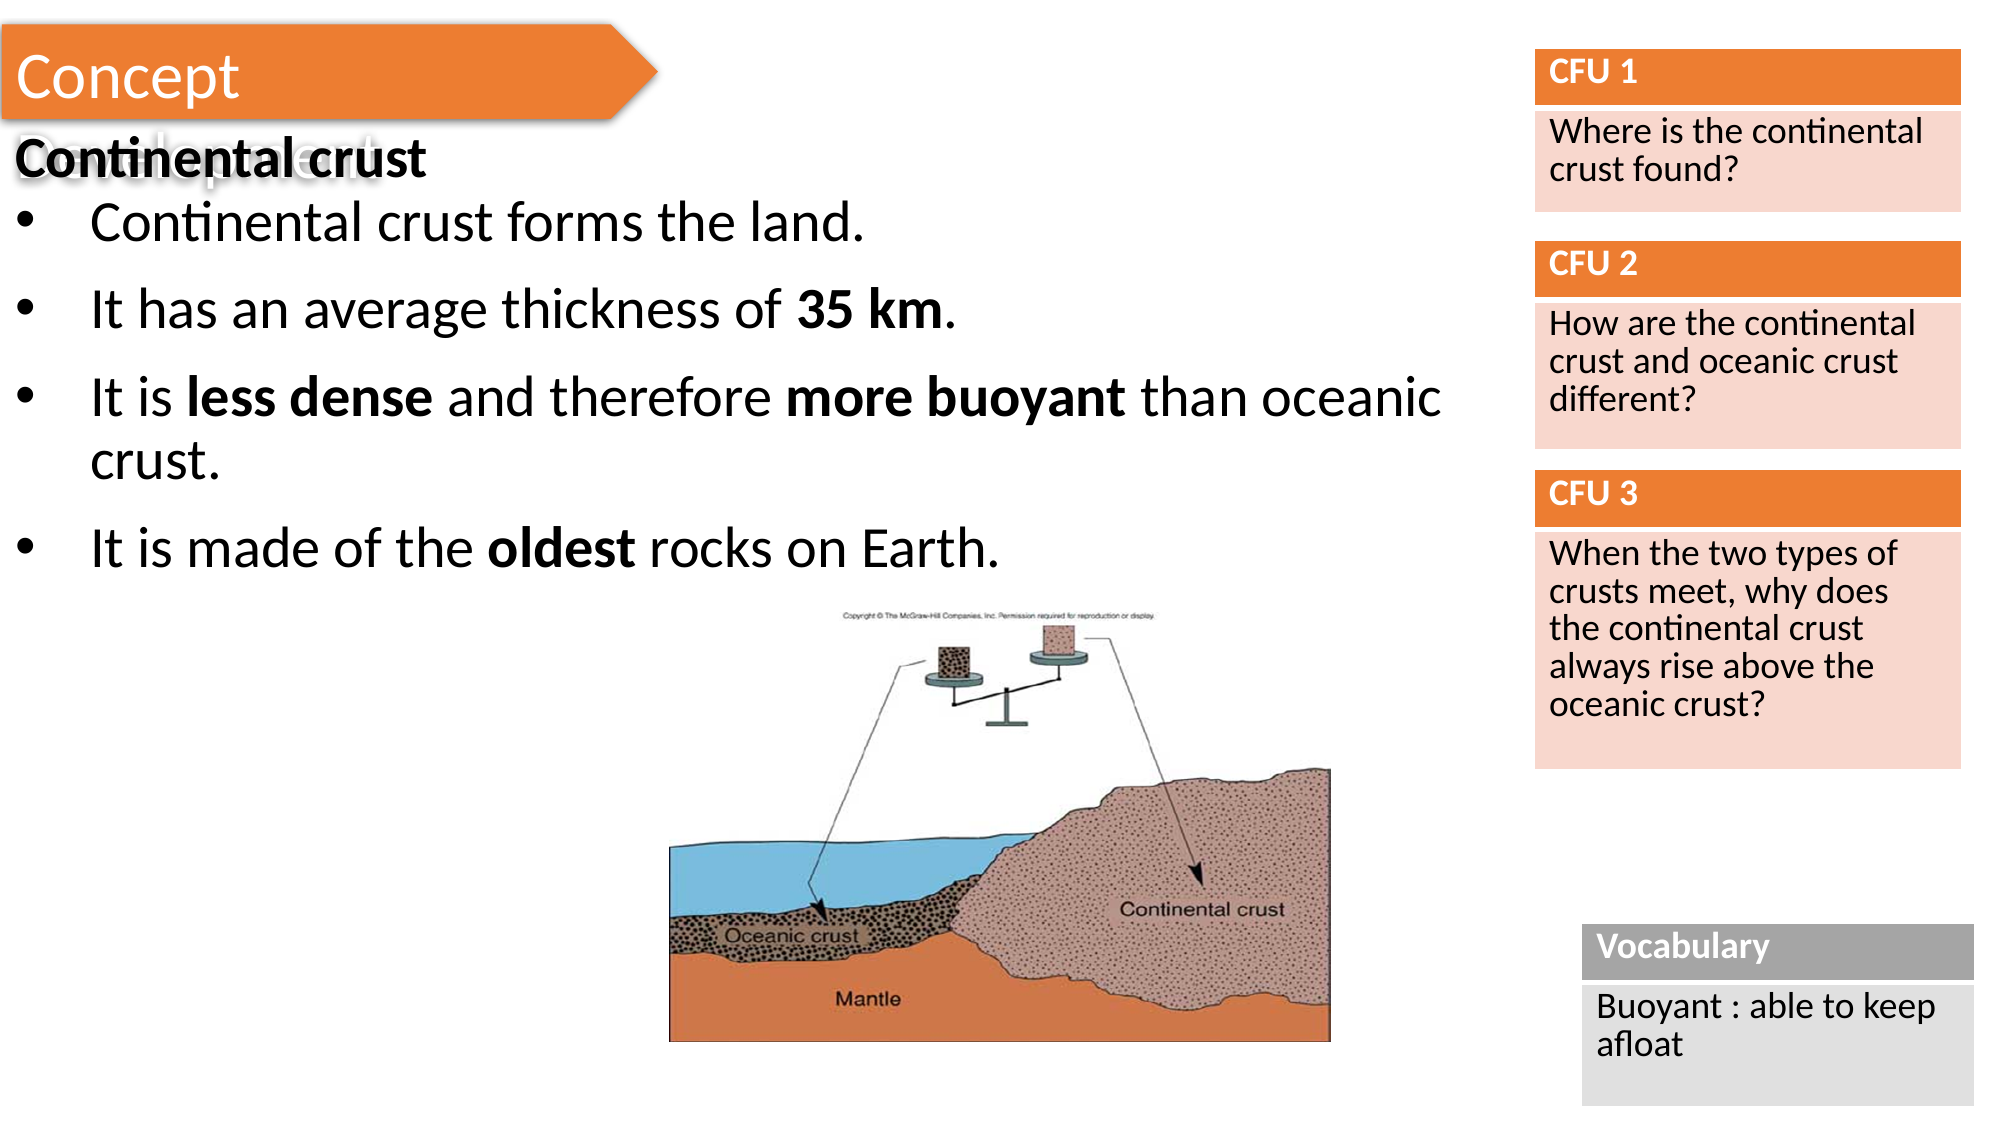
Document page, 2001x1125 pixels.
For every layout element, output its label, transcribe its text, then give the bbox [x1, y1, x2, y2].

table_cell How are the continental crust and oceanic crust different? [1535, 303, 1961, 449]
table_cell Buoyant : able to keep afloat [1582, 985, 1974, 1106]
table_header CFU 1 [1535, 49, 1961, 105]
table_cell Where is the continental crust found? [1535, 111, 1961, 212]
table_header CFU 2 [1535, 241, 1961, 297]
text_box Concept Development [1, 24, 658, 119]
table_cell When the two types of crusts meet, why does the continental crust always rise above the oceanic crust? [1535, 532, 1961, 769]
picture [669, 612, 1331, 1042]
table_header Vocabulary [1582, 924, 1974, 980]
text_box Continental crust Continental crust forms the land. It has an average thickness of 35 km. It is less dense and therefore more buoyant than oceanic crust. It is made of the oldest rocks on Earth. [0, 120, 1488, 489]
table_header CFU 3 [1535, 470, 1961, 527]
